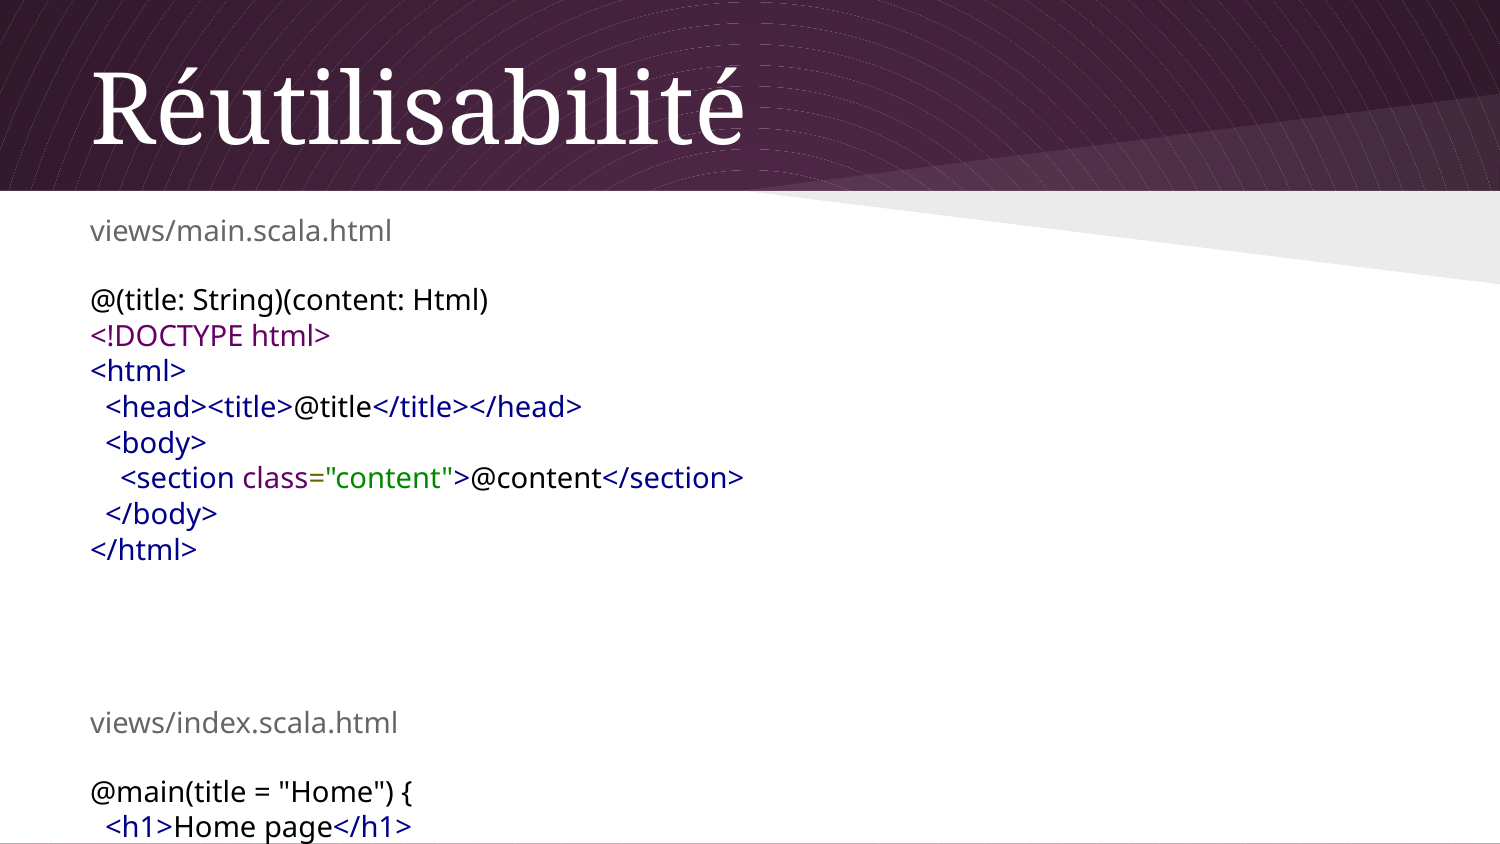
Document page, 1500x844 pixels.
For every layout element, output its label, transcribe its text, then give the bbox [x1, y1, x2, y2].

list views/main.scala.html @(title: String)(content: Html) <!DOCTYPE html> <html> <head><title>@title</title></head> <body> <section class="content">@content</section> </body> </html> views/index.scala.html @main(title = "Home") { <h1>Home page</h1> } [75, 196, 1425, 808]
title Réutilisabilité [75, 33, 1425, 175]
